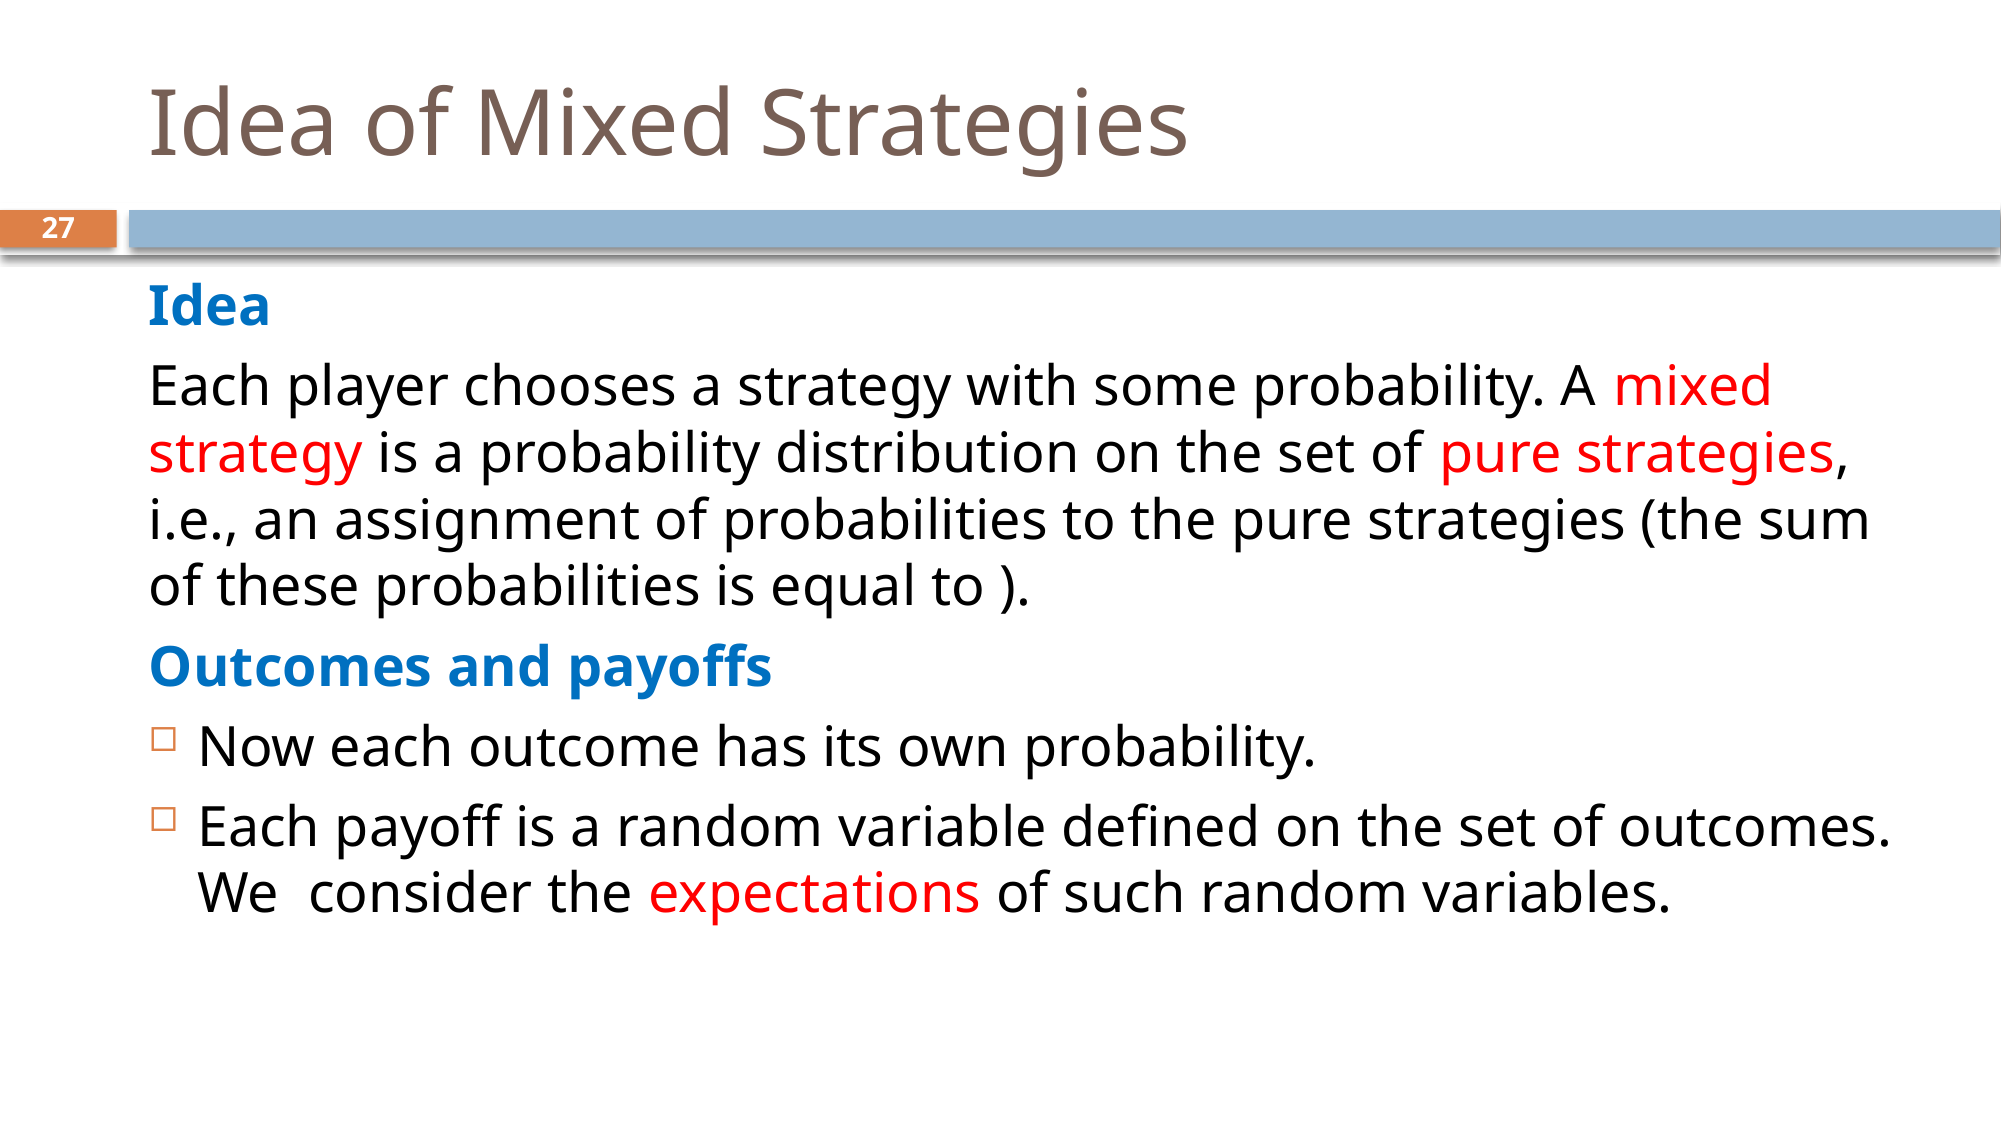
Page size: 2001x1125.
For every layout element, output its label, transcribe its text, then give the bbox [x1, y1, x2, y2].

slide_number 27 [0, 208, 117, 249]
title Idea of Mixed Strategies [133, 37, 1918, 200]
